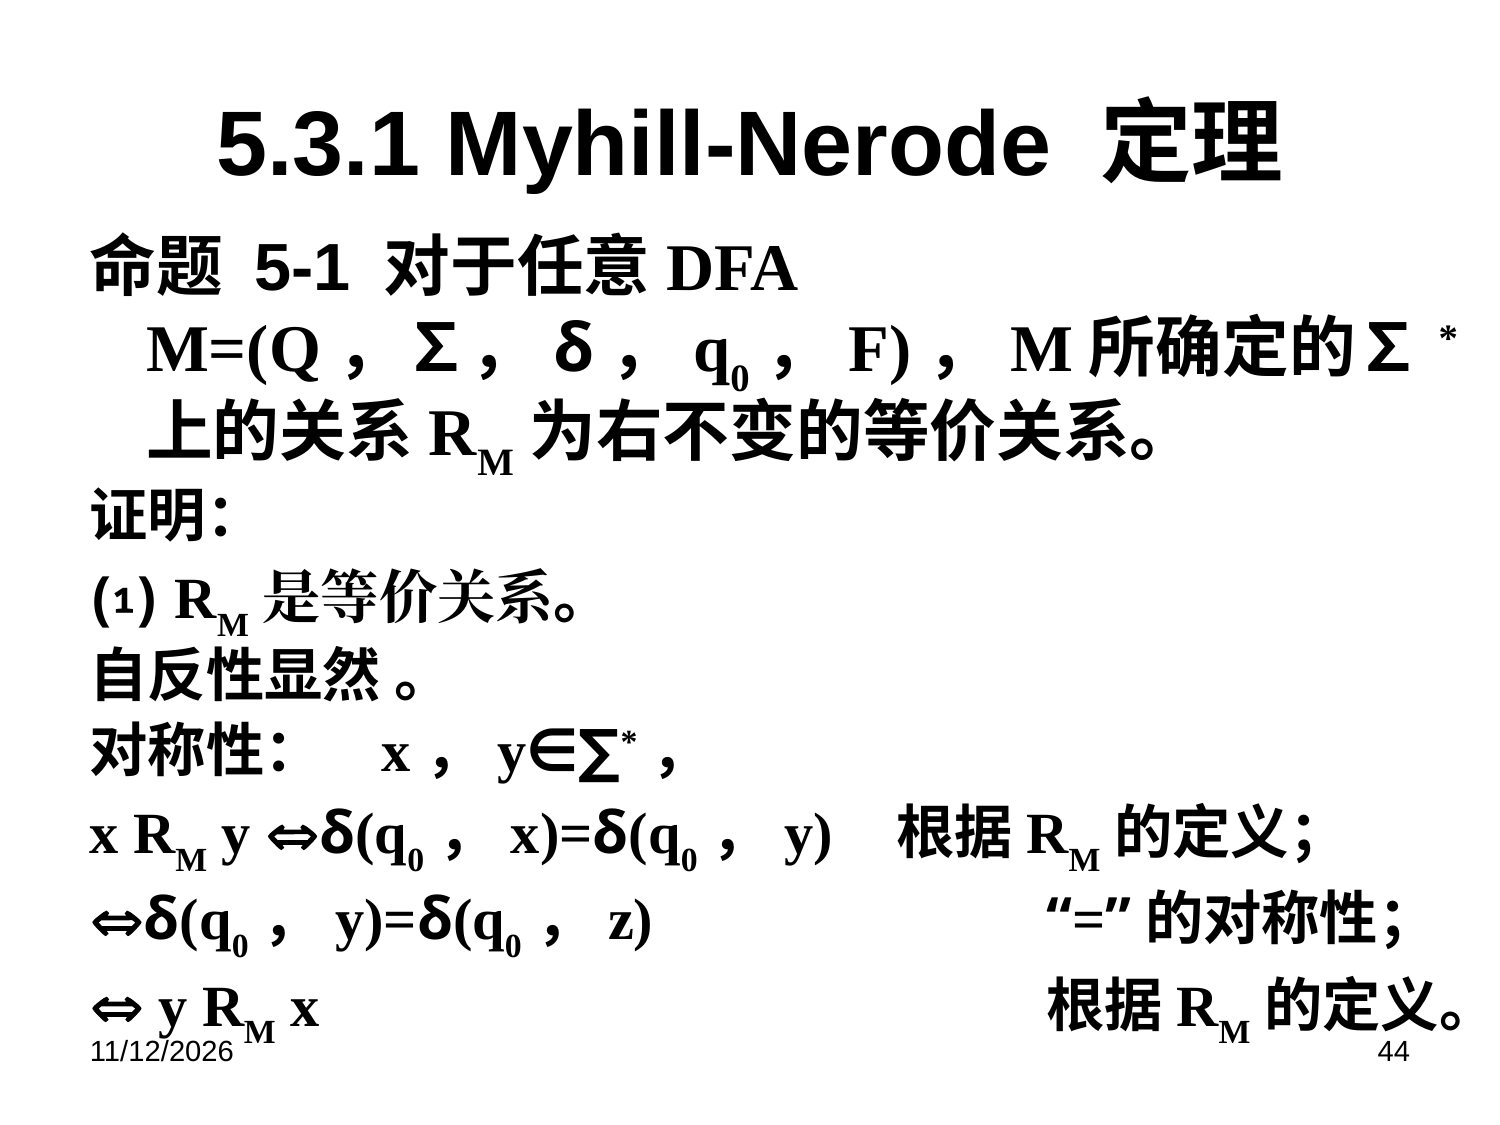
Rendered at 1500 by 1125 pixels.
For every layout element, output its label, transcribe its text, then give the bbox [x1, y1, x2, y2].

title 5.3.1 Myhill-Nerode 定理 [74, 44, 1426, 224]
list 命题 5-1 对于任意DFA M=(Q，∑，δ，q0，F)，M所确定的∑*上的关系RM为右不变的等价关系。 证明： ⑴ RM是等价关系。 自反性显然 。 对称性：x，y∈∑*， x RM y δ(q0，x)=δ(q0，y) 根据RM的定义； δ(q0，y)=δ(q0，z) “=”的对称性；  y RM x 根据RM的定义。 [74, 224, 1500, 1013]
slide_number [74, 1024, 426, 1103]
slide_number 44 [1074, 1024, 1426, 1103]
